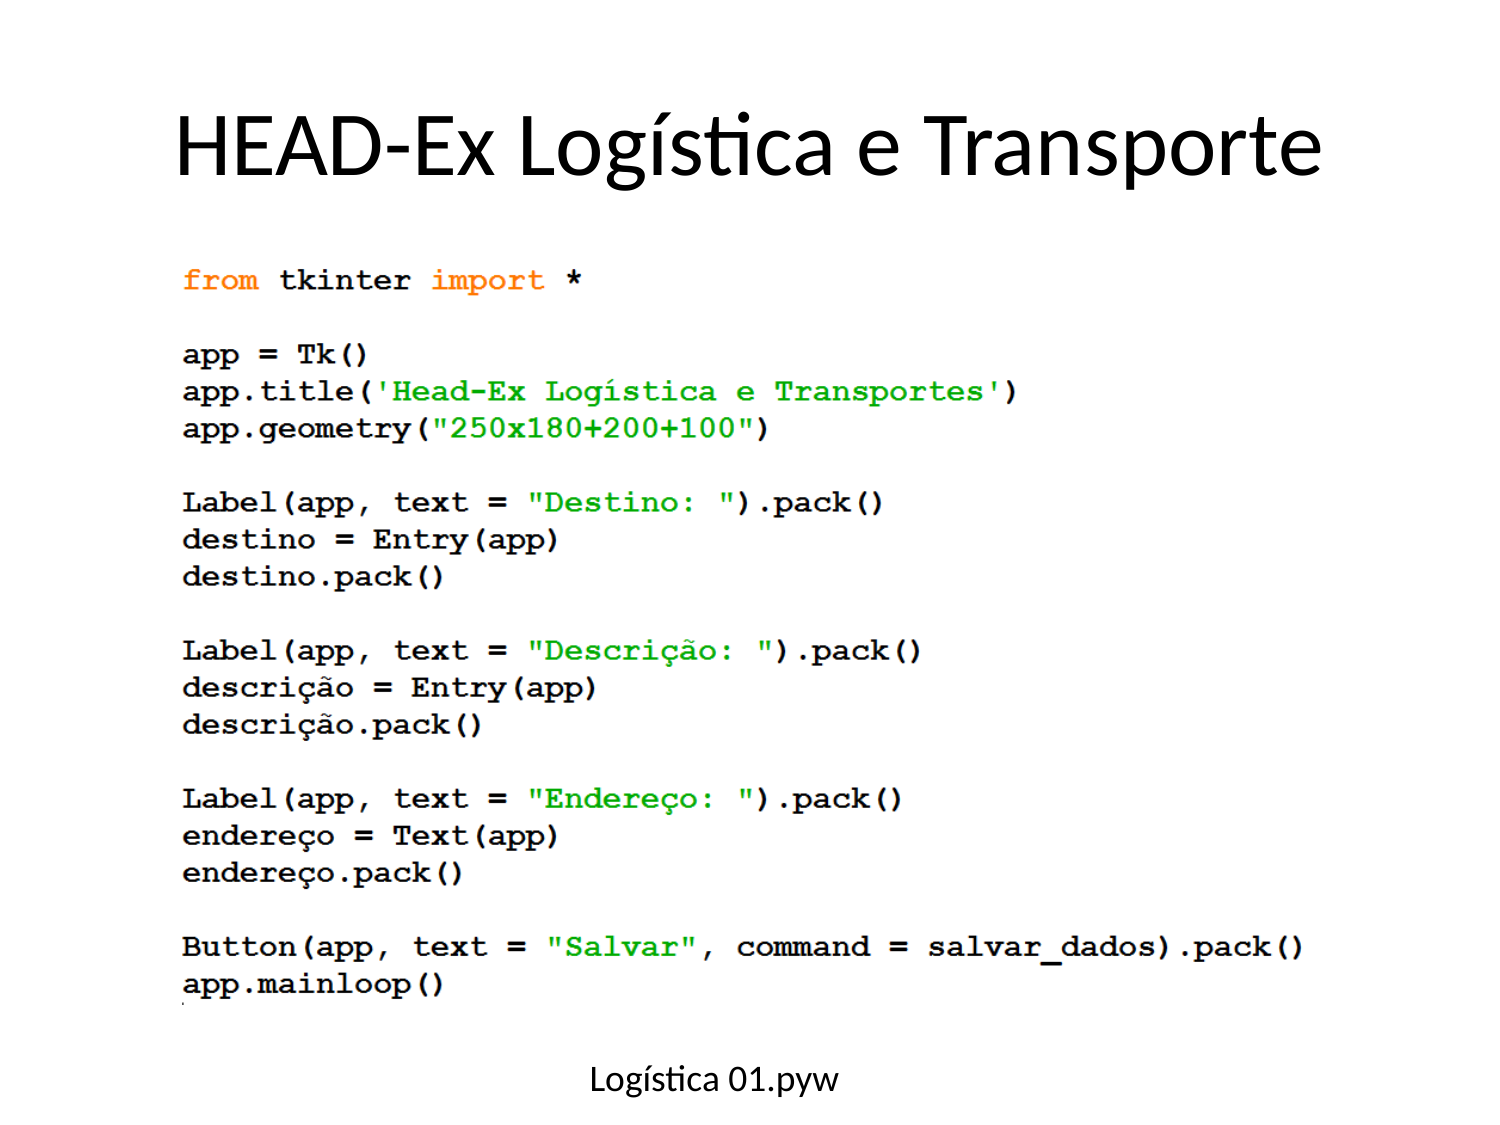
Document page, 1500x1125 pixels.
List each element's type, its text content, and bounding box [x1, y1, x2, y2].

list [179, 262, 1321, 1006]
title HEAD-Ex Logística e Transporte [75, 45, 1425, 233]
text_box Logística 01.pyw [478, 1046, 951, 1107]
